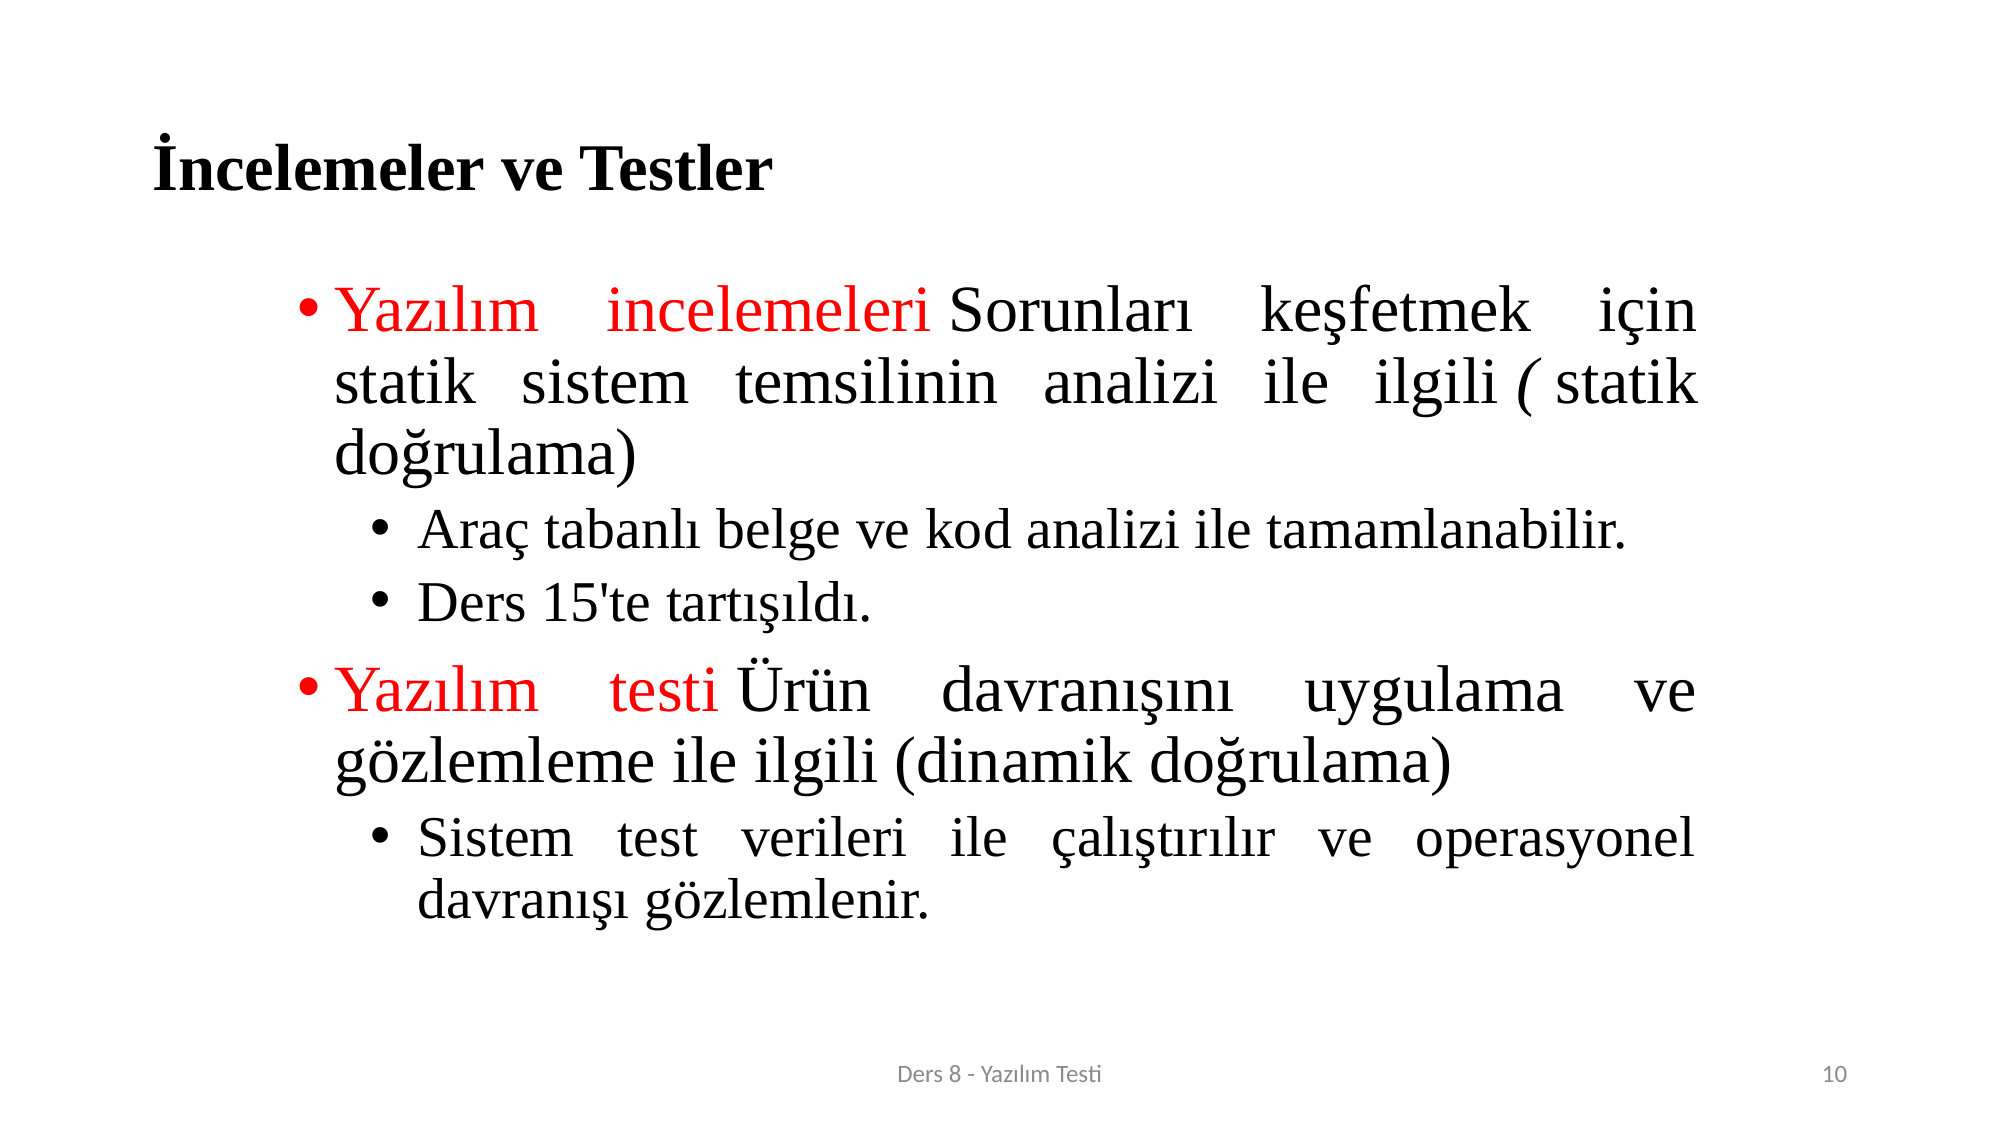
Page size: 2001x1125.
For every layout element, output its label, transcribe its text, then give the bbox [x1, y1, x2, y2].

title İncelemeler ve Testler [137, 59, 1863, 278]
footer Ders 8 - Yazılım Testi [662, 1042, 1338, 1103]
slide_number 10 [1412, 1042, 1863, 1103]
list Yazılım incelemeleri Sorunları keşfetmek için statik sistem temsilinin analizi ile ilgili ( statik doğrulama) Araç tabanlı belge ve kod analizi ile tamamlanabilir. Ders 15'te tartışıldı. Yazılım testi Ürün davranışını uygulama ve gözlemleme ile ilgili (dinamik doğrulama) Sistem test verileri ile çalıştırılır ve operasyonel davranışı gözlemlenir. [282, 278, 1714, 945]
